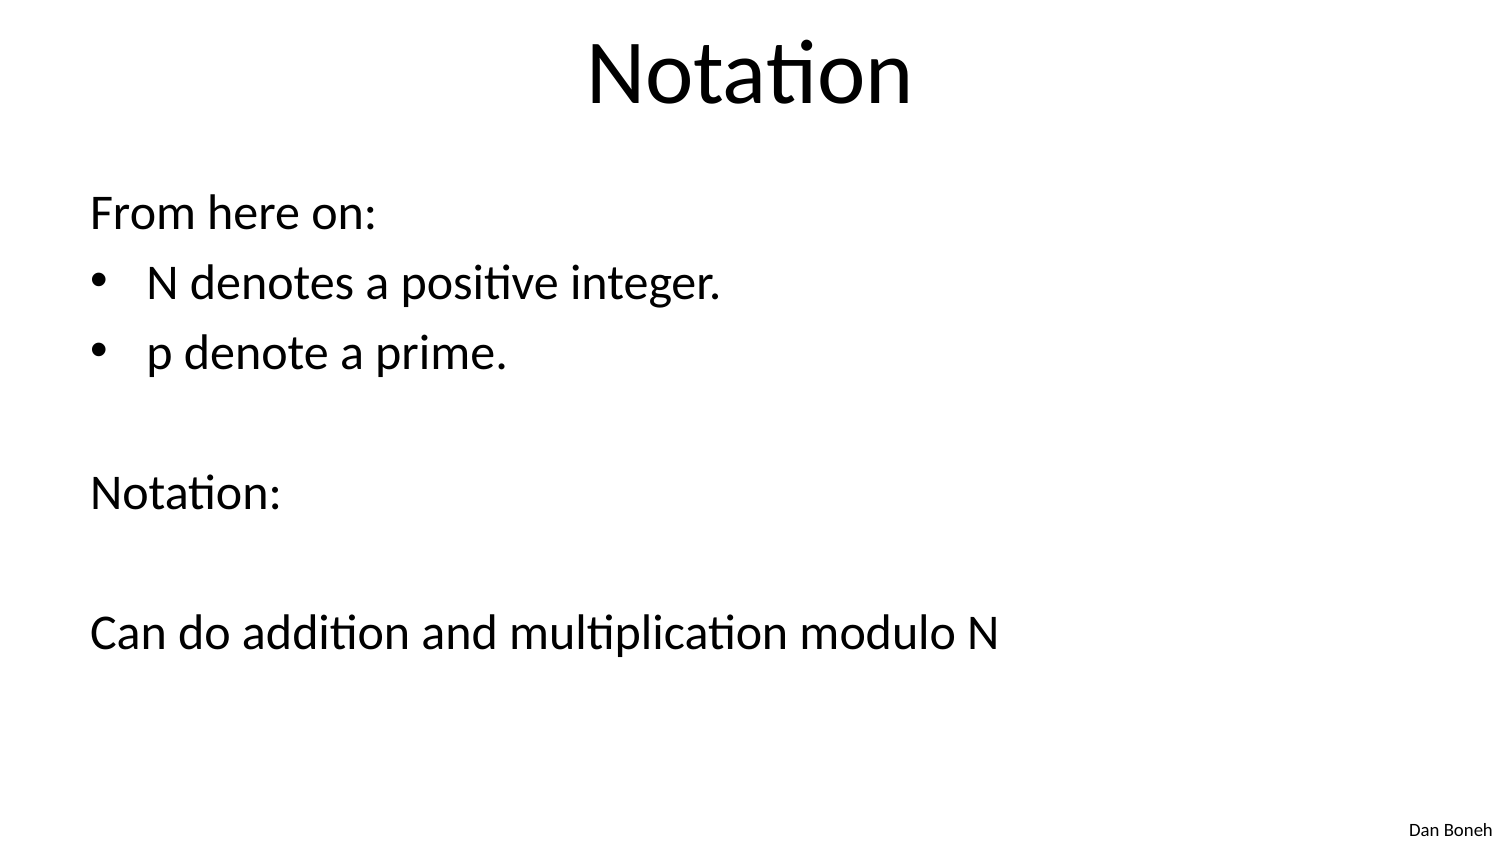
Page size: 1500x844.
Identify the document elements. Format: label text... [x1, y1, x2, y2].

title Notation [75, 0, 1425, 138]
list From here on: N denotes a positive integer. p denote a prime. Notation: Can do addition and multiplication modulo N [75, 171, 1425, 844]
